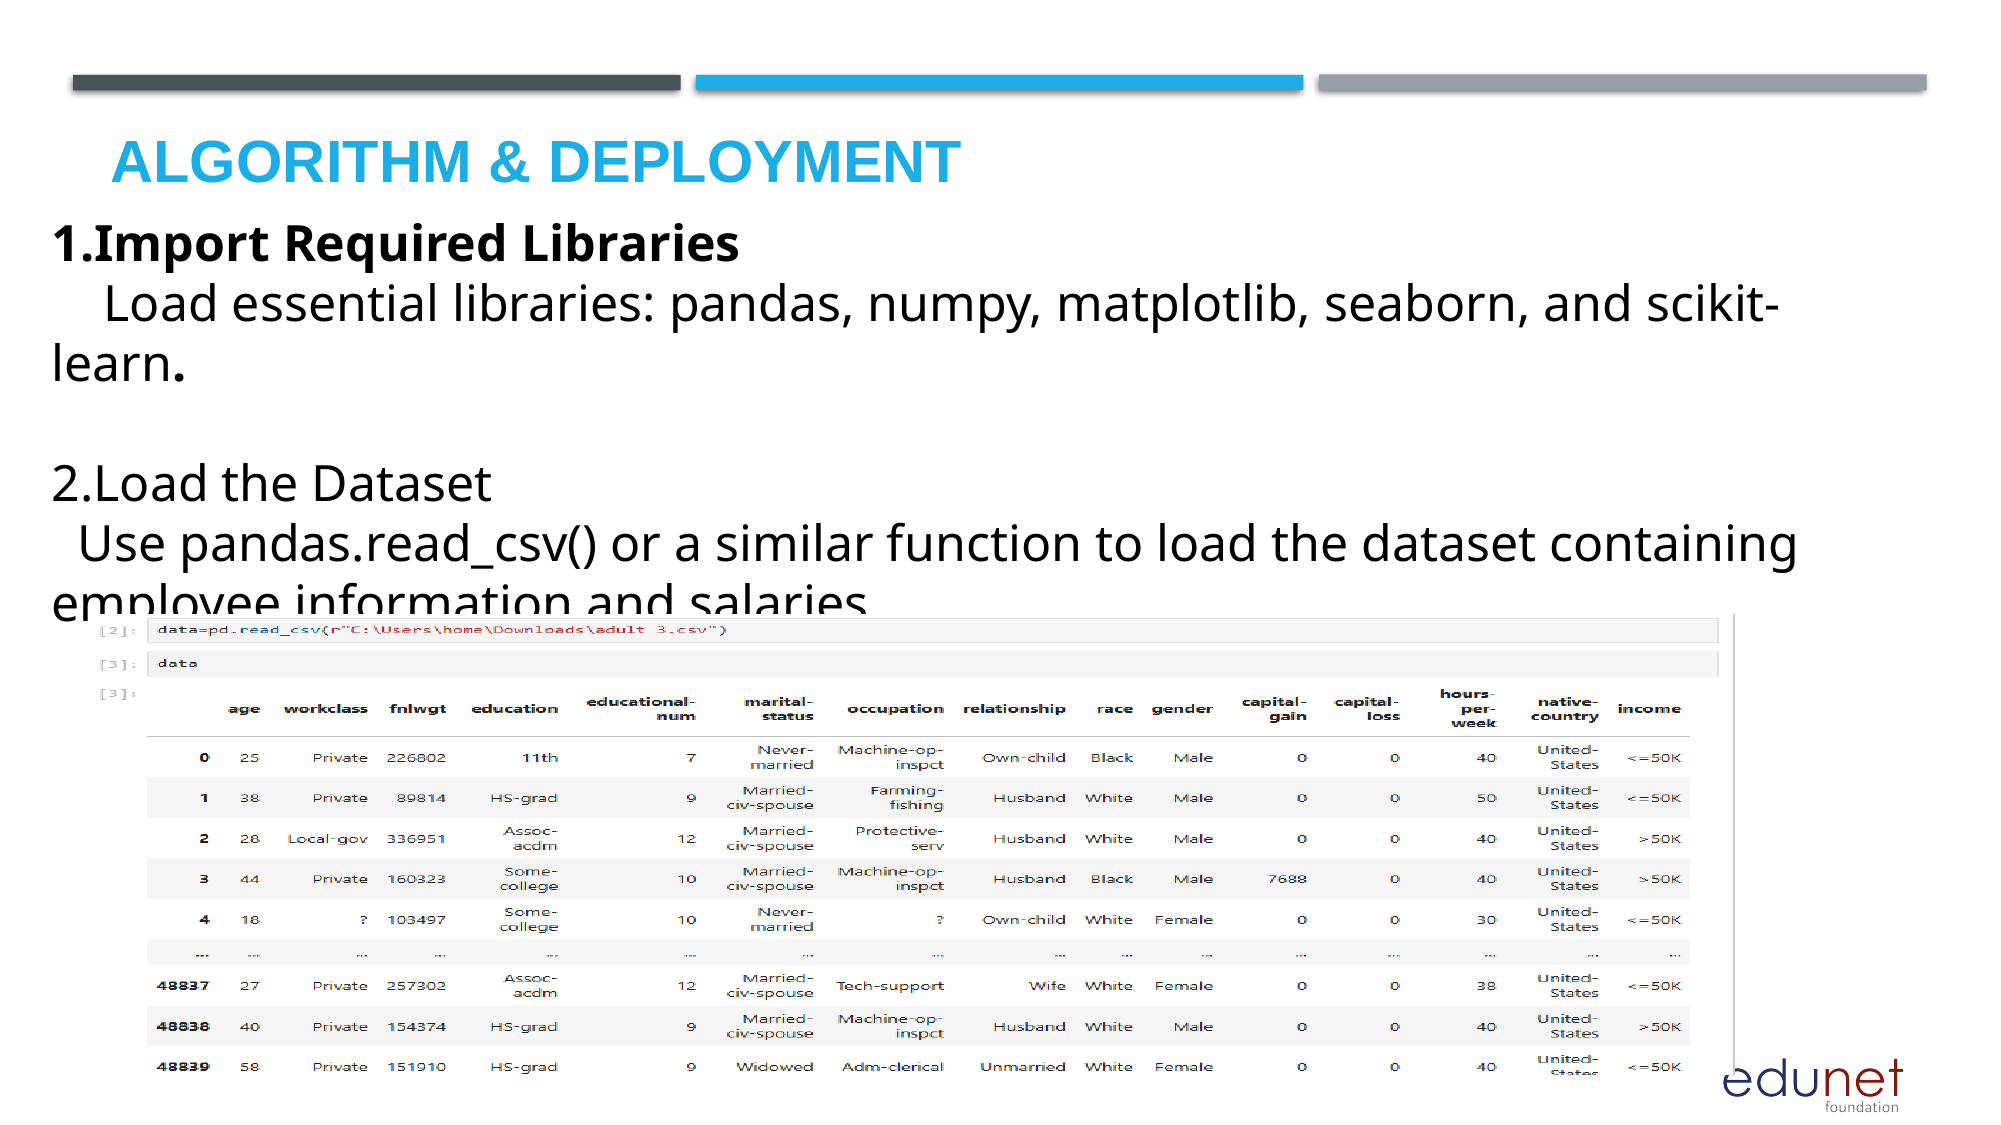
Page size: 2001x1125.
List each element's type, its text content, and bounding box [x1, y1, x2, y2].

list 1.Import Required Libraries Load essential libraries: pandas, numpy, matplotlib, seaborn, and scikit-learn. 2.Load the Dataset Use pandas.read_csv() or a similar function to load the dataset containing employee information and salaries. [36, 83, 1922, 864]
picture [94, 614, 1905, 1116]
